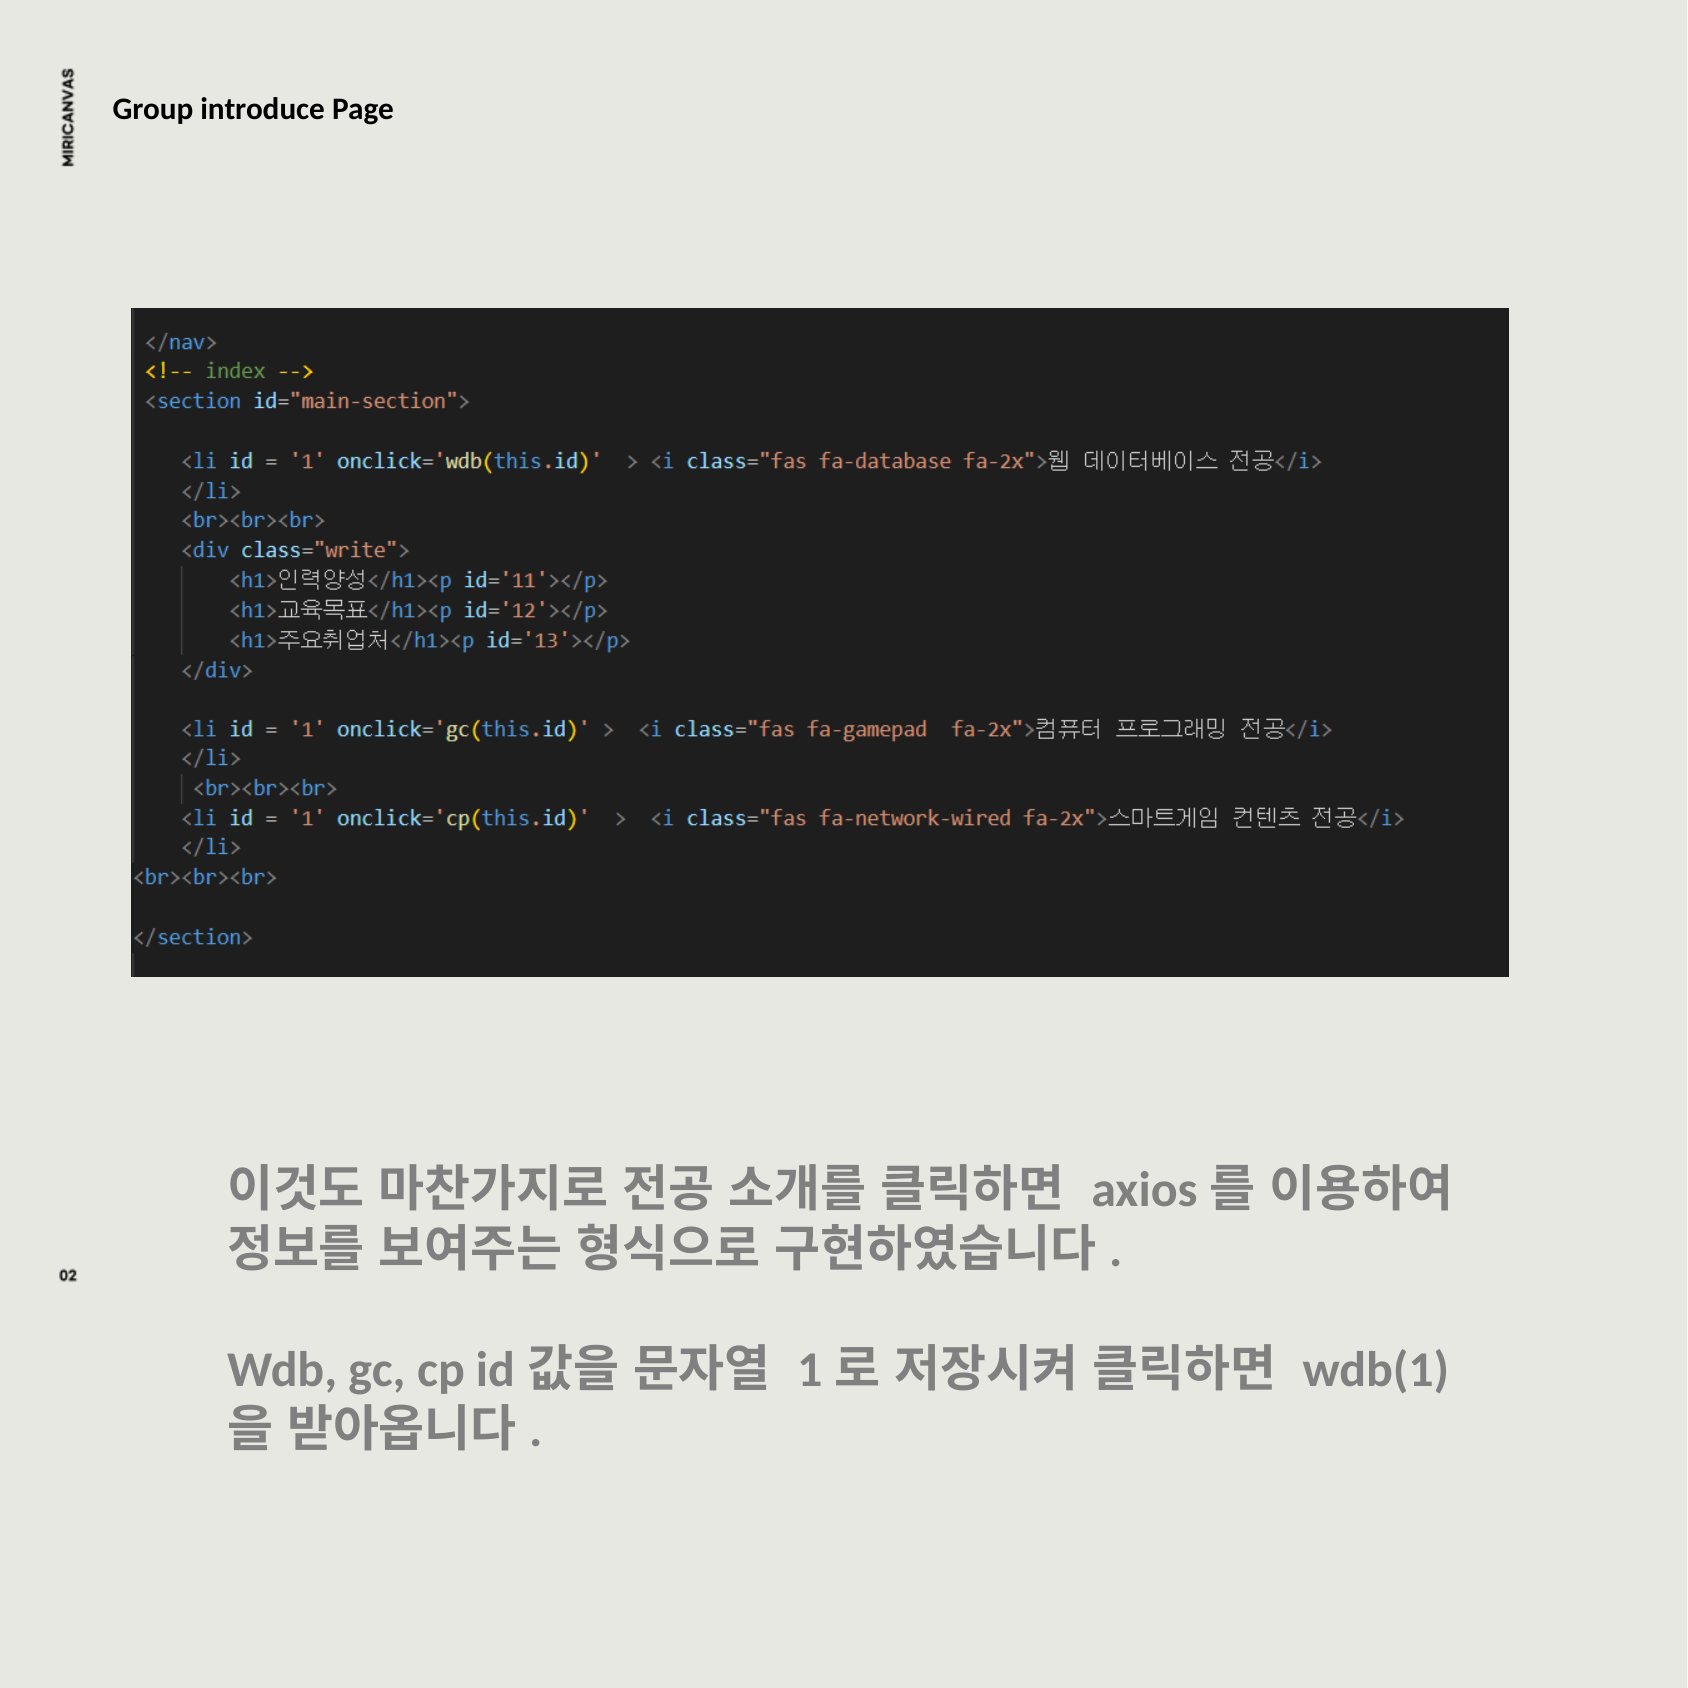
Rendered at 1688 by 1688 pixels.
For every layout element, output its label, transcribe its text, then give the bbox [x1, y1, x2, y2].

picture [57, 1265, 85, 1290]
text_box Group introduce Page [97, 81, 444, 134]
picture [0, 62, 143, 207]
text_box 이것도 마찬가지로 전공 소개를 클릭하면 axios를 이용하여 정보를 보여주는 형식으로 구현하였습니다. Wdb, gc, cp id값을 문자열 1로 저장시켜 클릭하면 wdb(1)을 받아옵니다. [212, 1148, 1475, 1464]
picture [130, 308, 1510, 977]
